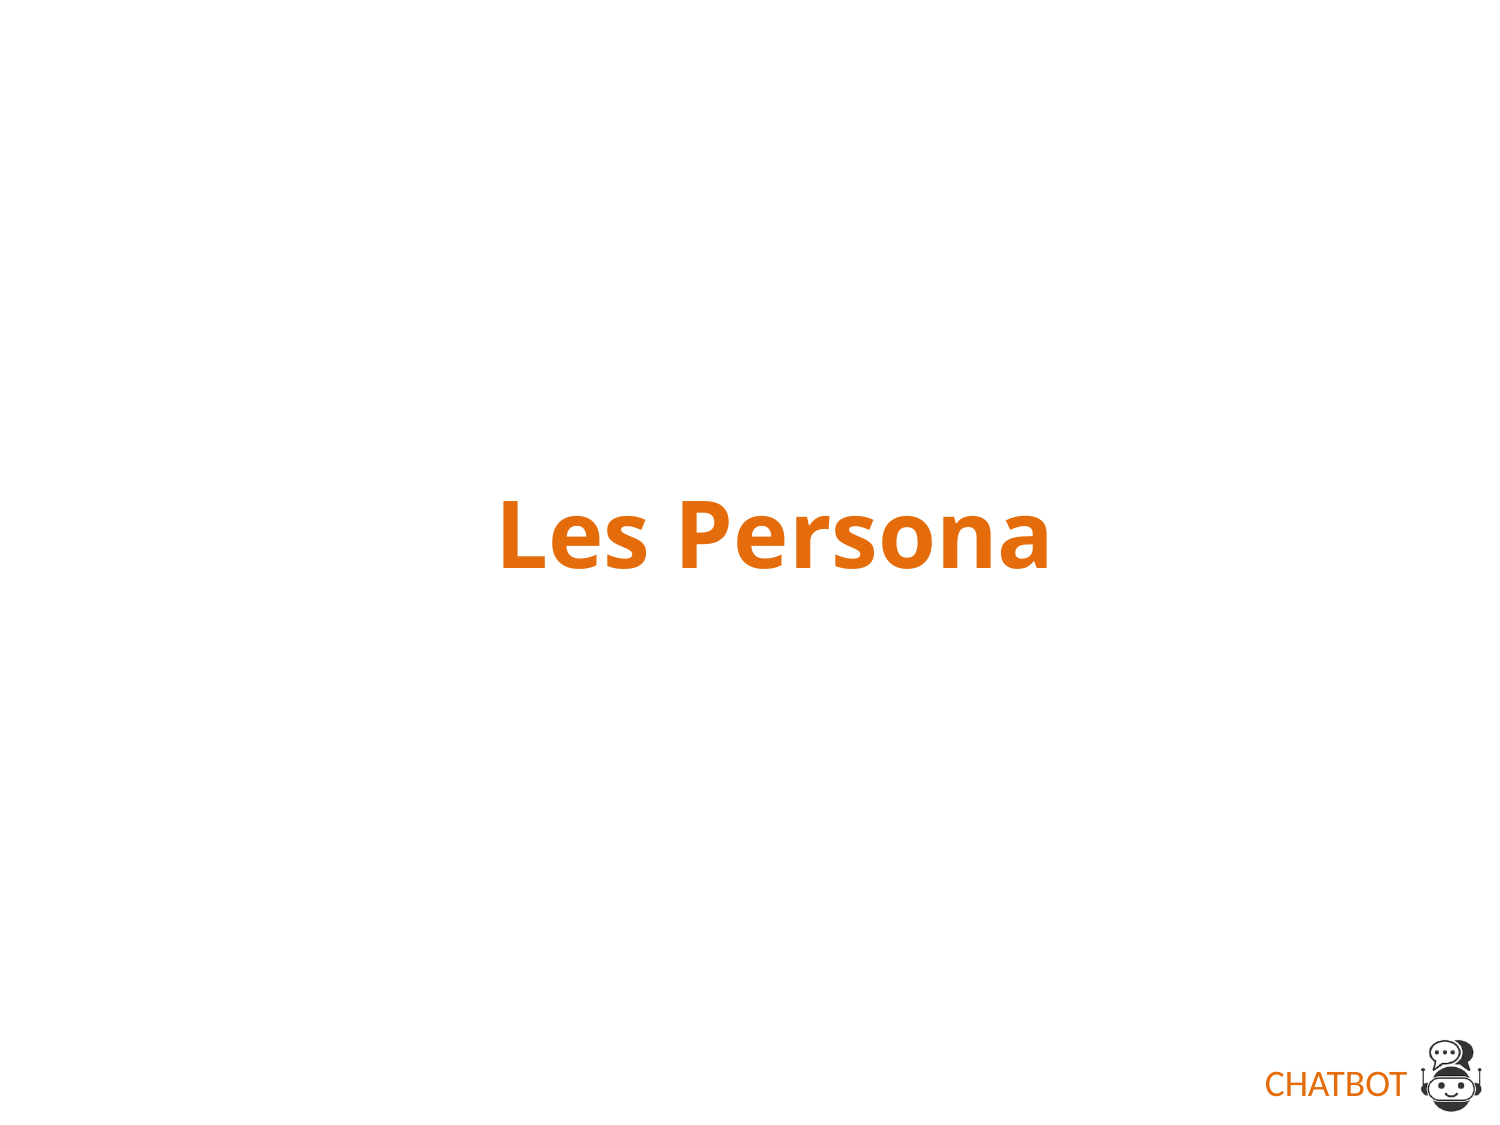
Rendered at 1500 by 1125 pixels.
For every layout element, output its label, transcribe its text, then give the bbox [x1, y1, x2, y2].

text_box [1249, 1037, 1488, 1113]
text_box Les Persona [335, 360, 1215, 702]
